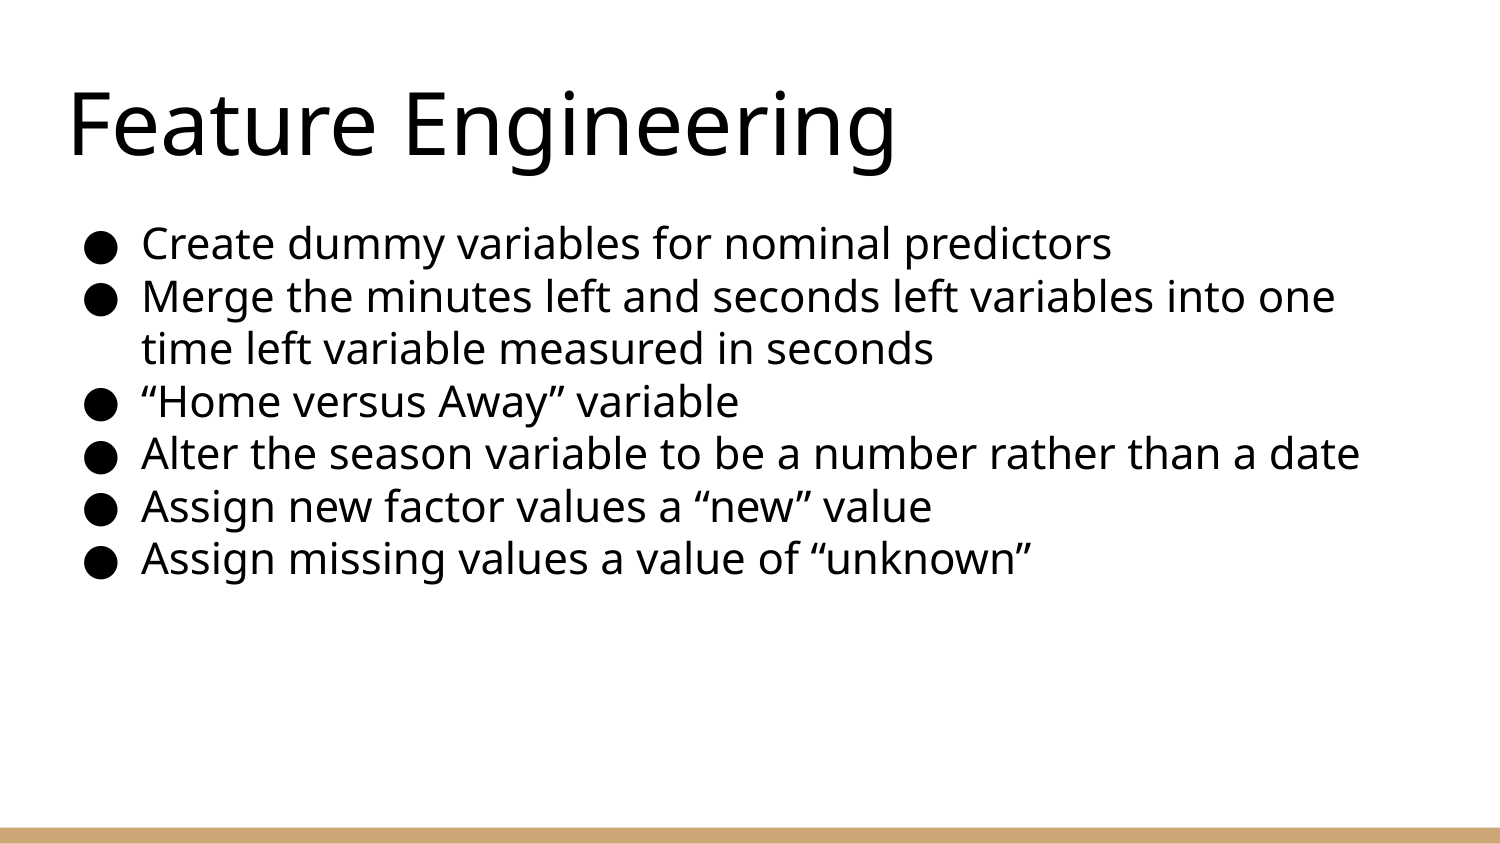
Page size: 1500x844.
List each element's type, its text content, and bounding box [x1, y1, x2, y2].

list Create dummy variables for nominal predictors Merge the minutes left and seconds left variables into one time left variable measured in seconds “Home versus Away” variable Alter the season variable to be a number rather than a date Assign new factor values a “new” value Assign missing values a value of “unknown” [51, 200, 1449, 752]
title Feature Engineering [51, 51, 1449, 189]
